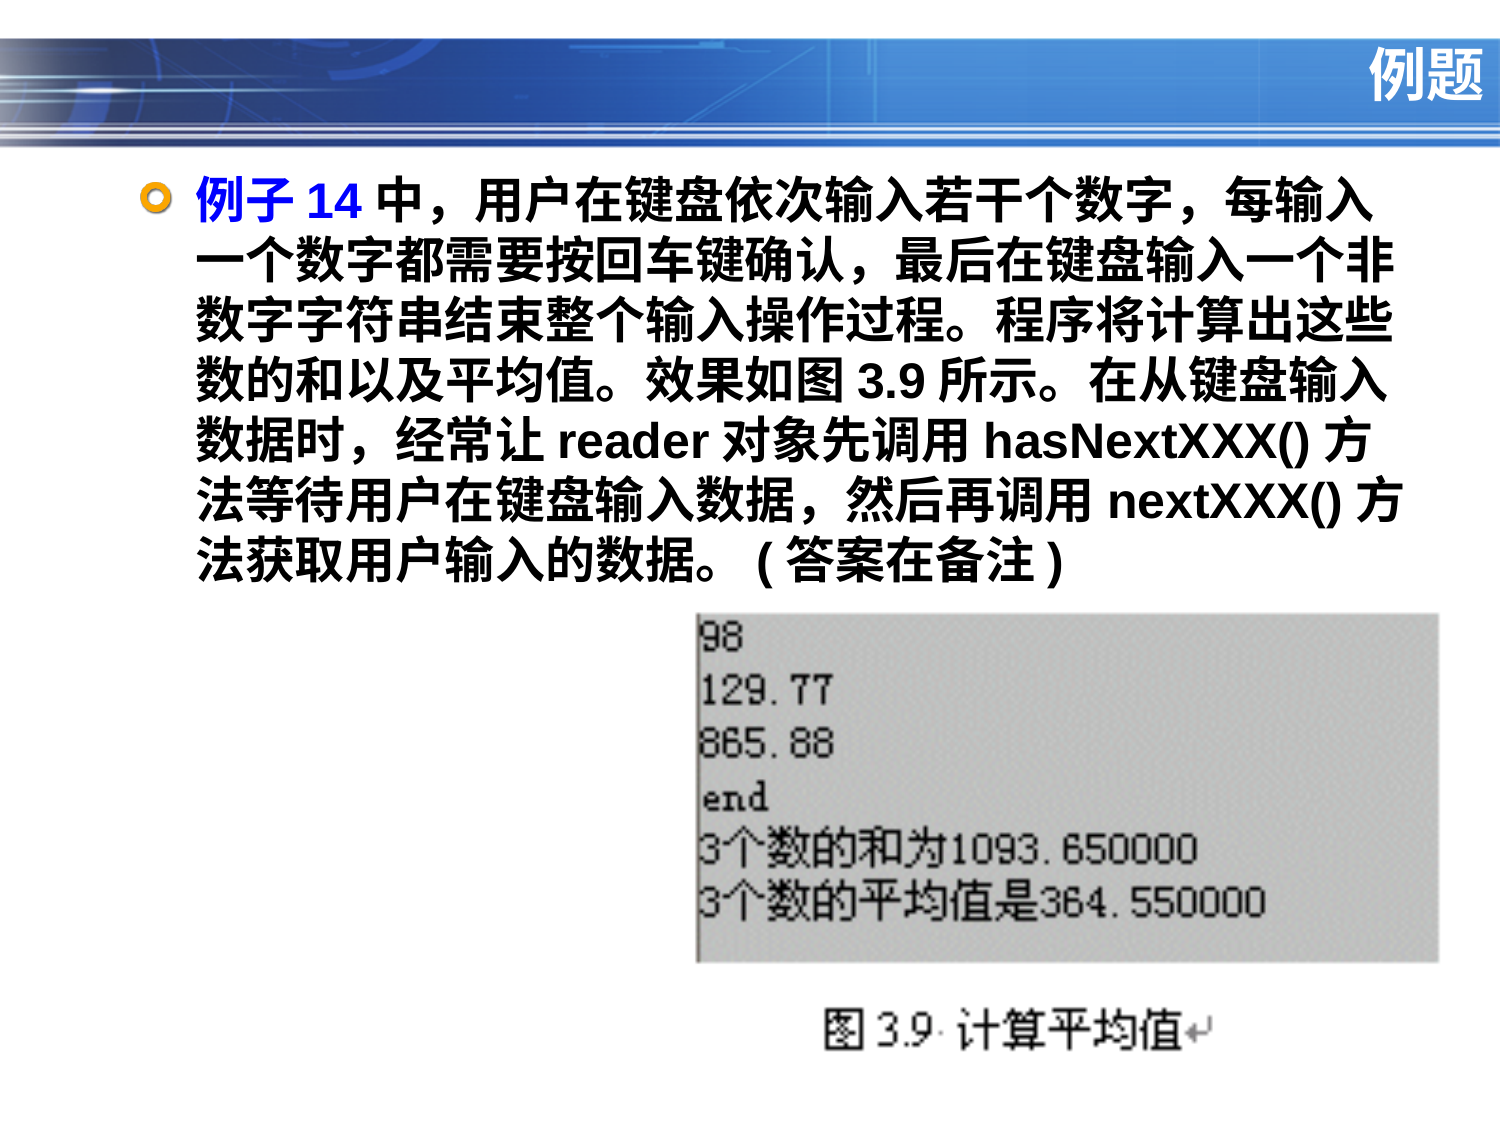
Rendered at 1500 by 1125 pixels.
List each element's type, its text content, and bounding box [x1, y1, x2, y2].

list 例子14中，用户在键盘依次输入若干个数字，每输入一个数字都需要按回车键确认，最后在键盘输入一个非数字字符串结束整个输入操作过程。程序将计算出这些数的和以及平均值。效果如图3.9所示。在从键盘输入数据时，经常让reader对象先调用hasNextXXX()方法等待用户在键盘输入数据，然后再调用nextXXX()方法获取用户输入的数据。(答案在备注) [123, 160, 1426, 1023]
picture [0, 0, 1500, 1125]
picture [138, 180, 149, 216]
text_box 例题 [149, 30, 1500, 219]
